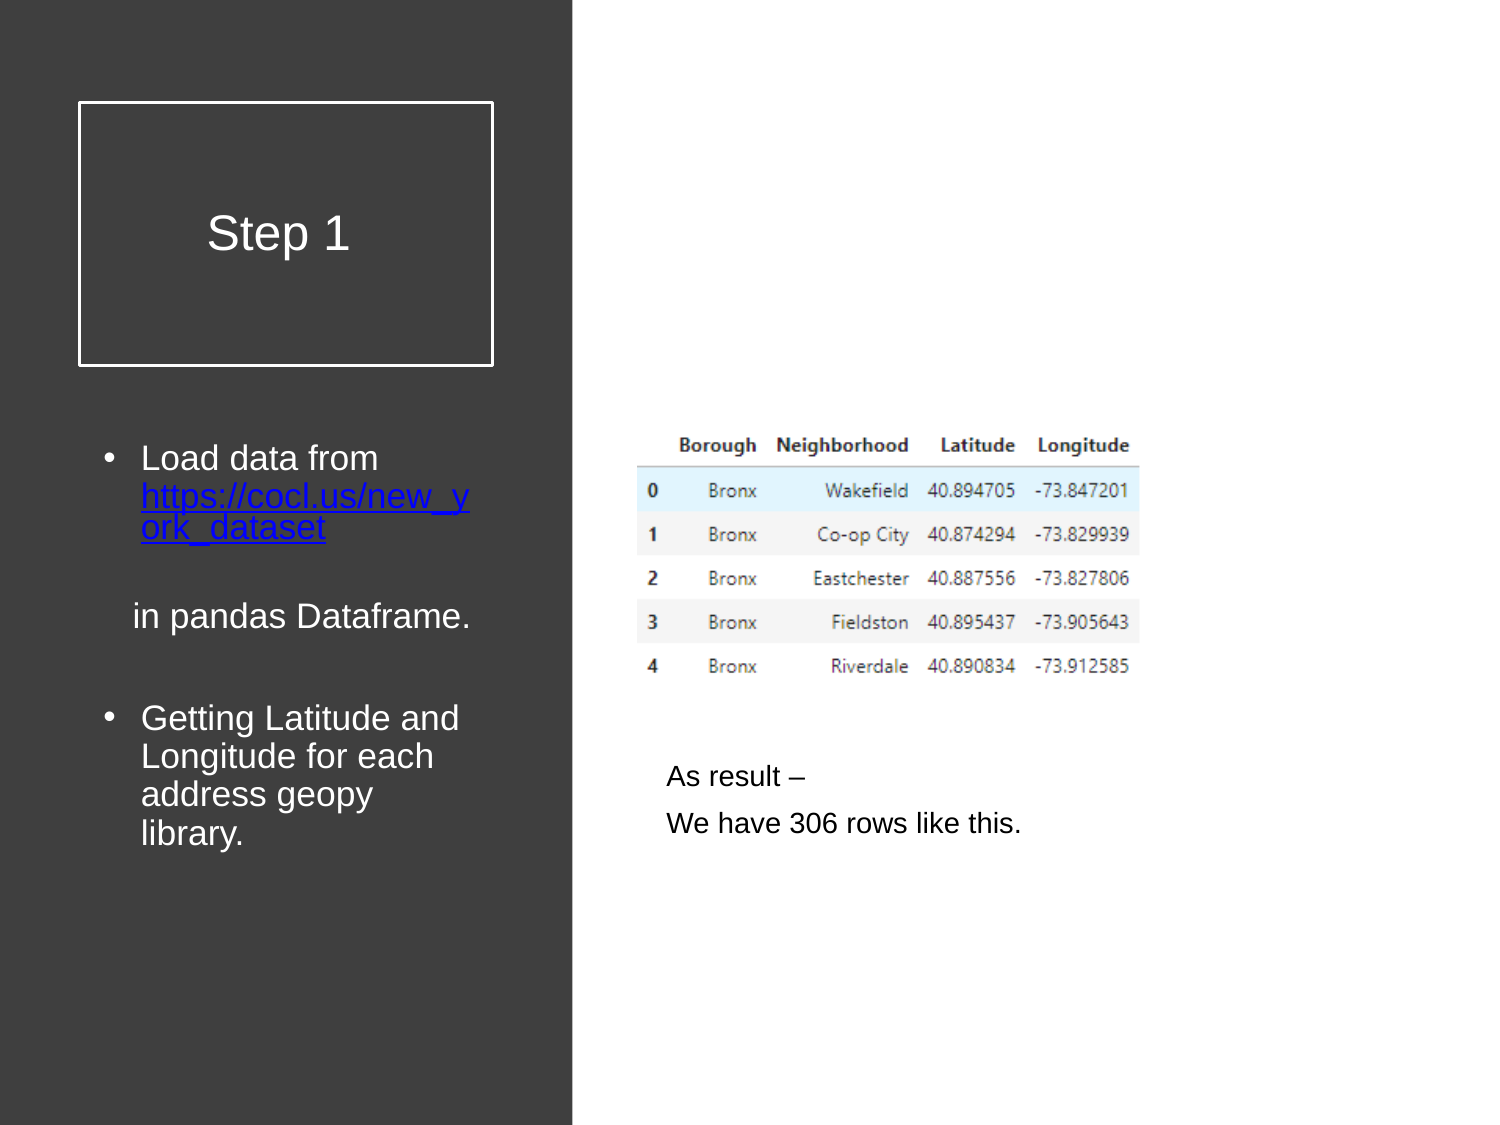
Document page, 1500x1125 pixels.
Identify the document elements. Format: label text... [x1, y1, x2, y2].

text_box [0, 0, 573, 1125]
picture [637, 430, 1160, 695]
text_box Load data from https://cocl.us/new_york_dataset in pandas Dataframe. Getting Latitude and Longitude for each address geopy library. [79, 432, 493, 993]
text_box Step 1 [79, 102, 493, 366]
text_box As result – We have 306 rows like this. [651, 749, 1500, 943]
